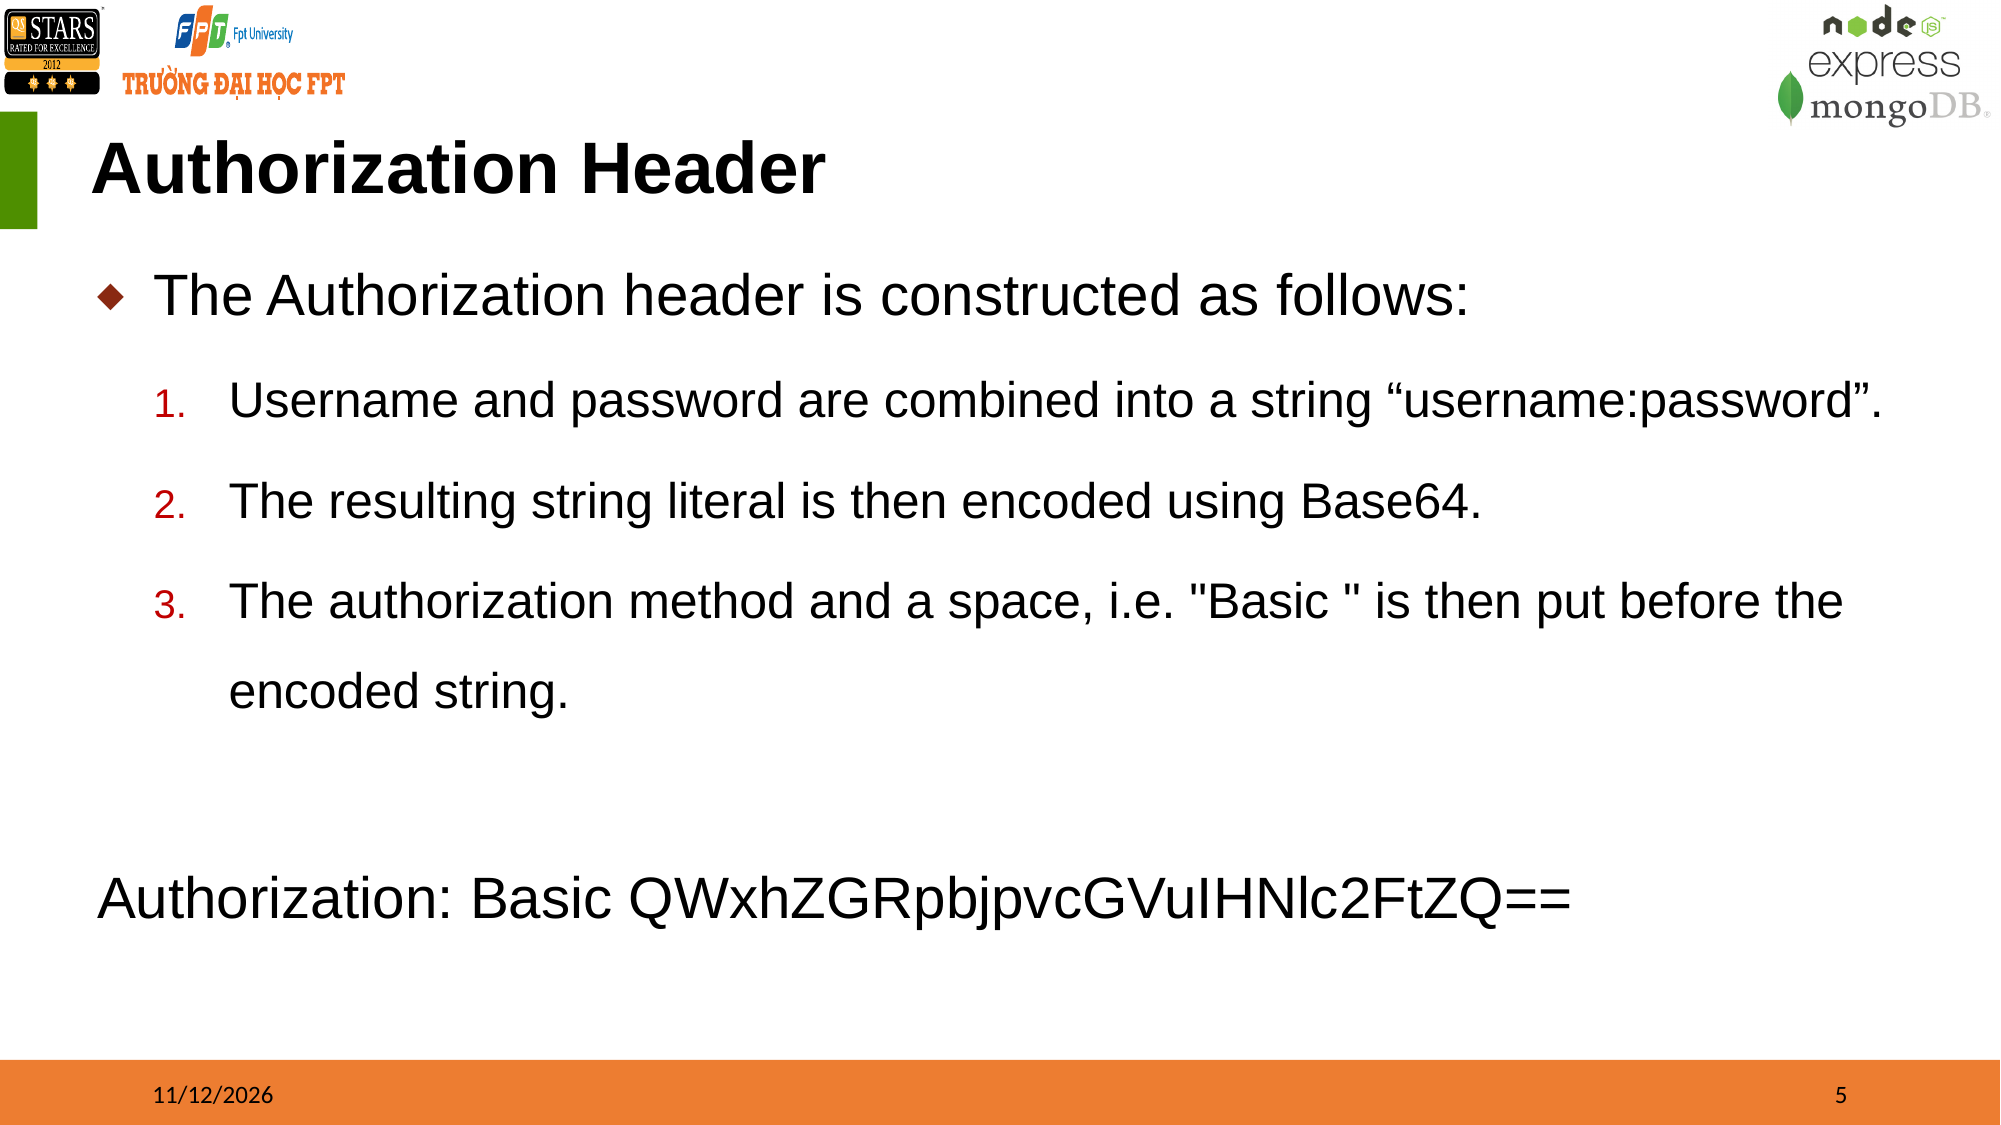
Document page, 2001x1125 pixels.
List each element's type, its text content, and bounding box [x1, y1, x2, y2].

slide_number 5 [1412, 1063, 1863, 1124]
title Authorization Header [37, 111, 1978, 230]
list The Authorization header is constructed as follows: Username and password are combined into a string “username:password”. The resulting string literal is then encoded using Base64. The authorization method and a space, i.e. "Basic " is then put before the encoded string. Authorization: Basic QWxhZGRpbjpvcGVuIHNlc2FtZQ== [82, 229, 1916, 1047]
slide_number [137, 1063, 588, 1124]
picture [1768, 0, 2000, 130]
